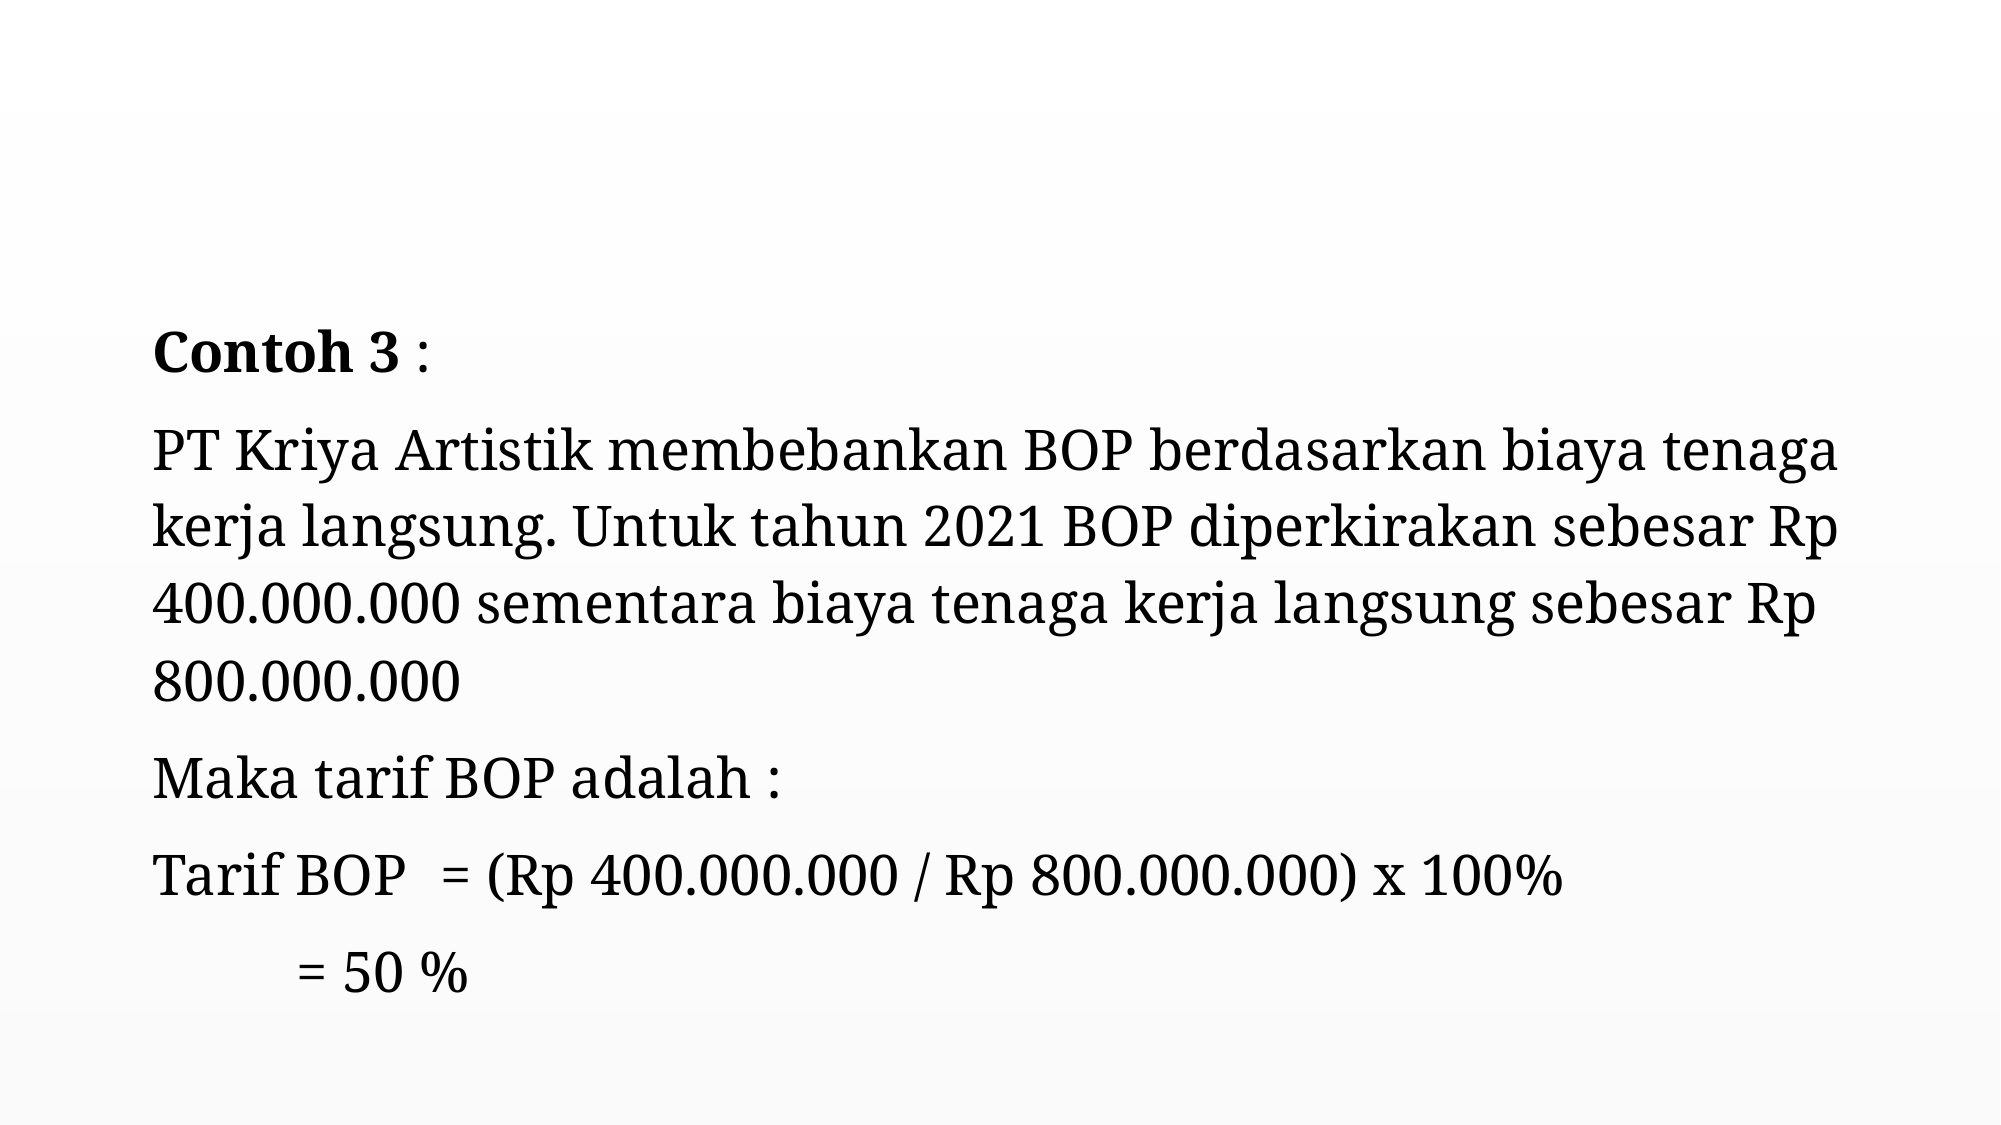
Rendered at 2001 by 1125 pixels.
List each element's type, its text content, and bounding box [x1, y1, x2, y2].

list Contoh 3 : PT Kriya Artistik membebankan BOP berdasarkan biaya tenaga kerja langsung. Untuk tahun 2021 BOP diperkirakan sebesar Rp 400.000.000 sementara biaya tenaga kerja langsung sebesar Rp 800.000.000 Maka tarif BOP adalah : Tarif BOP = (Rp 400.000.000 / Rp 800.000.000) x 100% = 50 % [137, 299, 1863, 1014]
